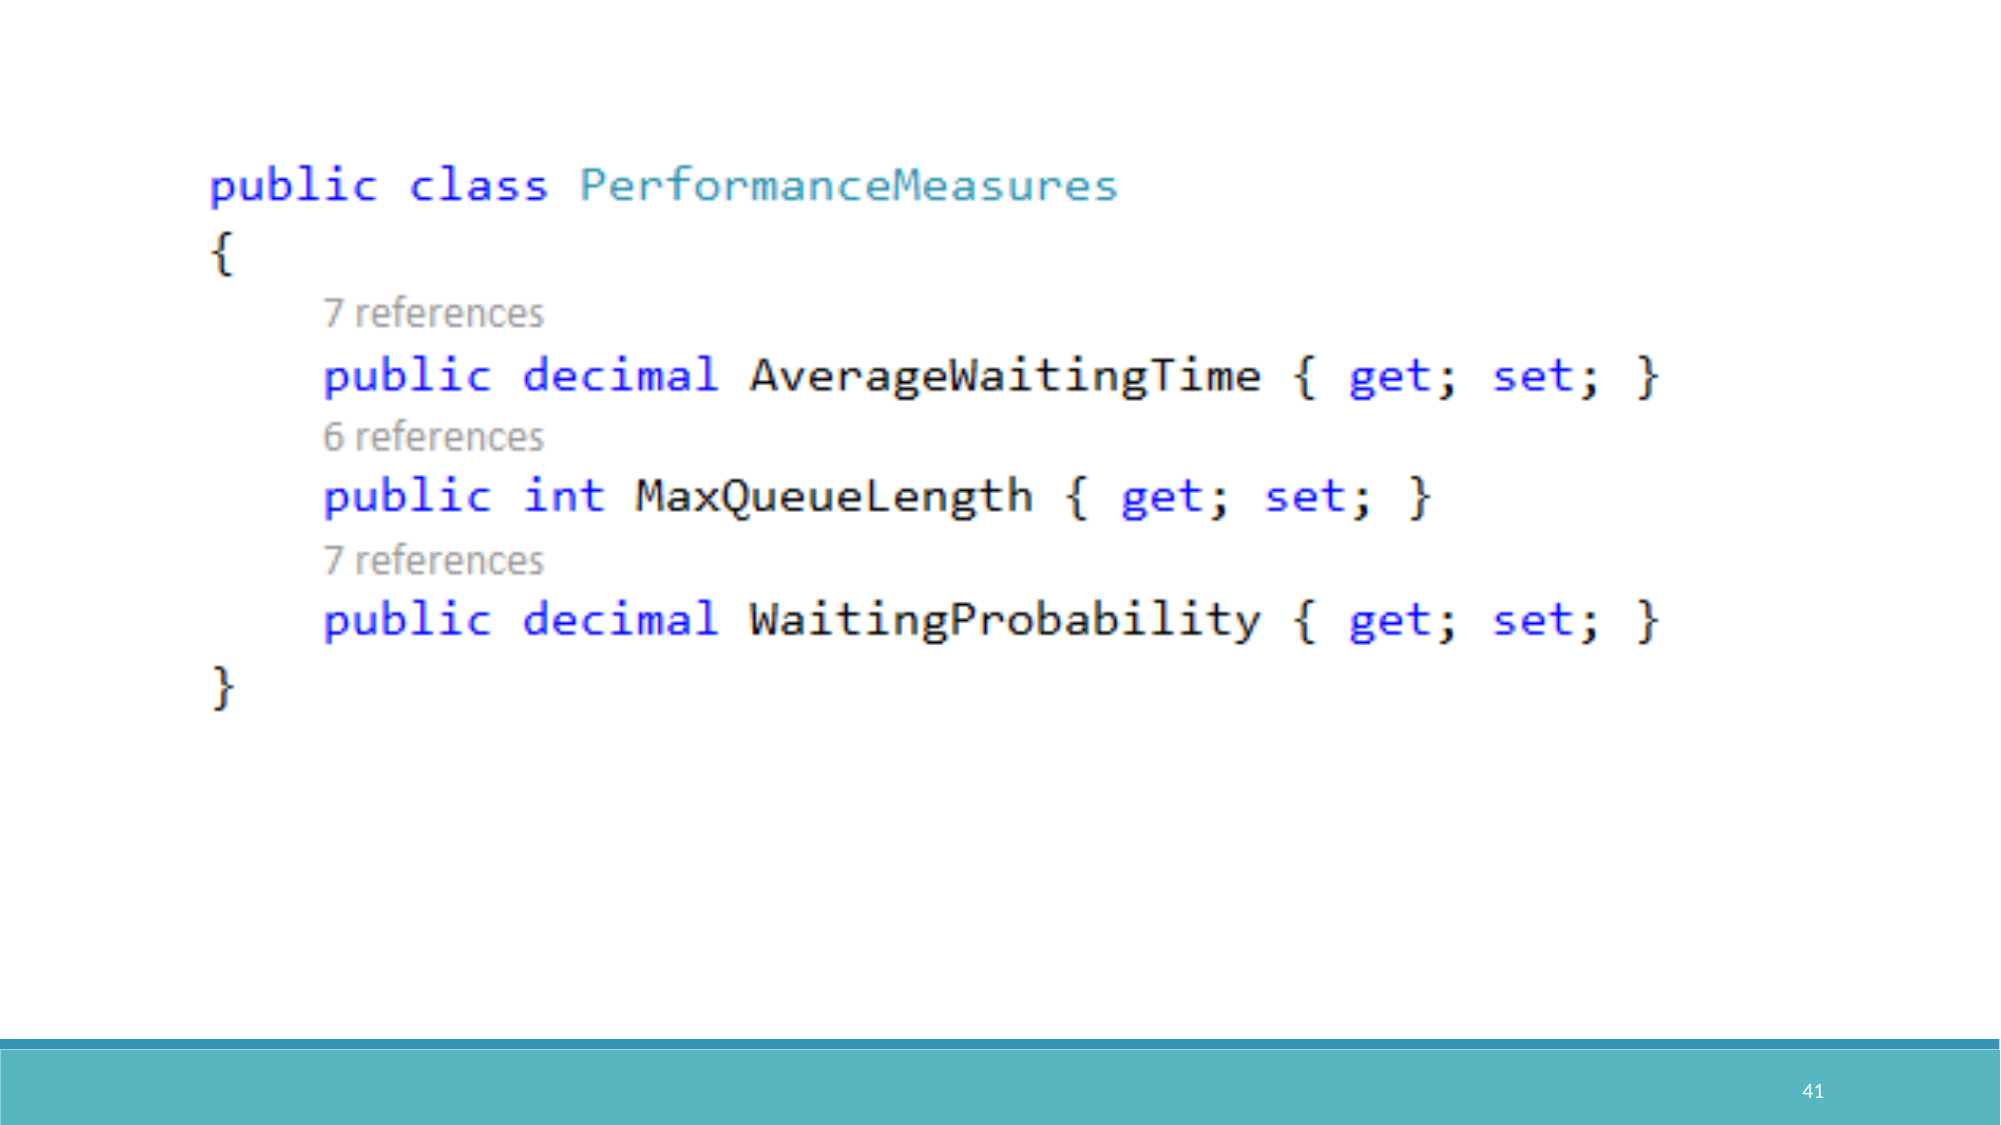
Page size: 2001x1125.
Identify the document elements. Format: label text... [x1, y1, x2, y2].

picture [181, 141, 1768, 753]
slide_number 41 [1624, 1059, 1840, 1120]
